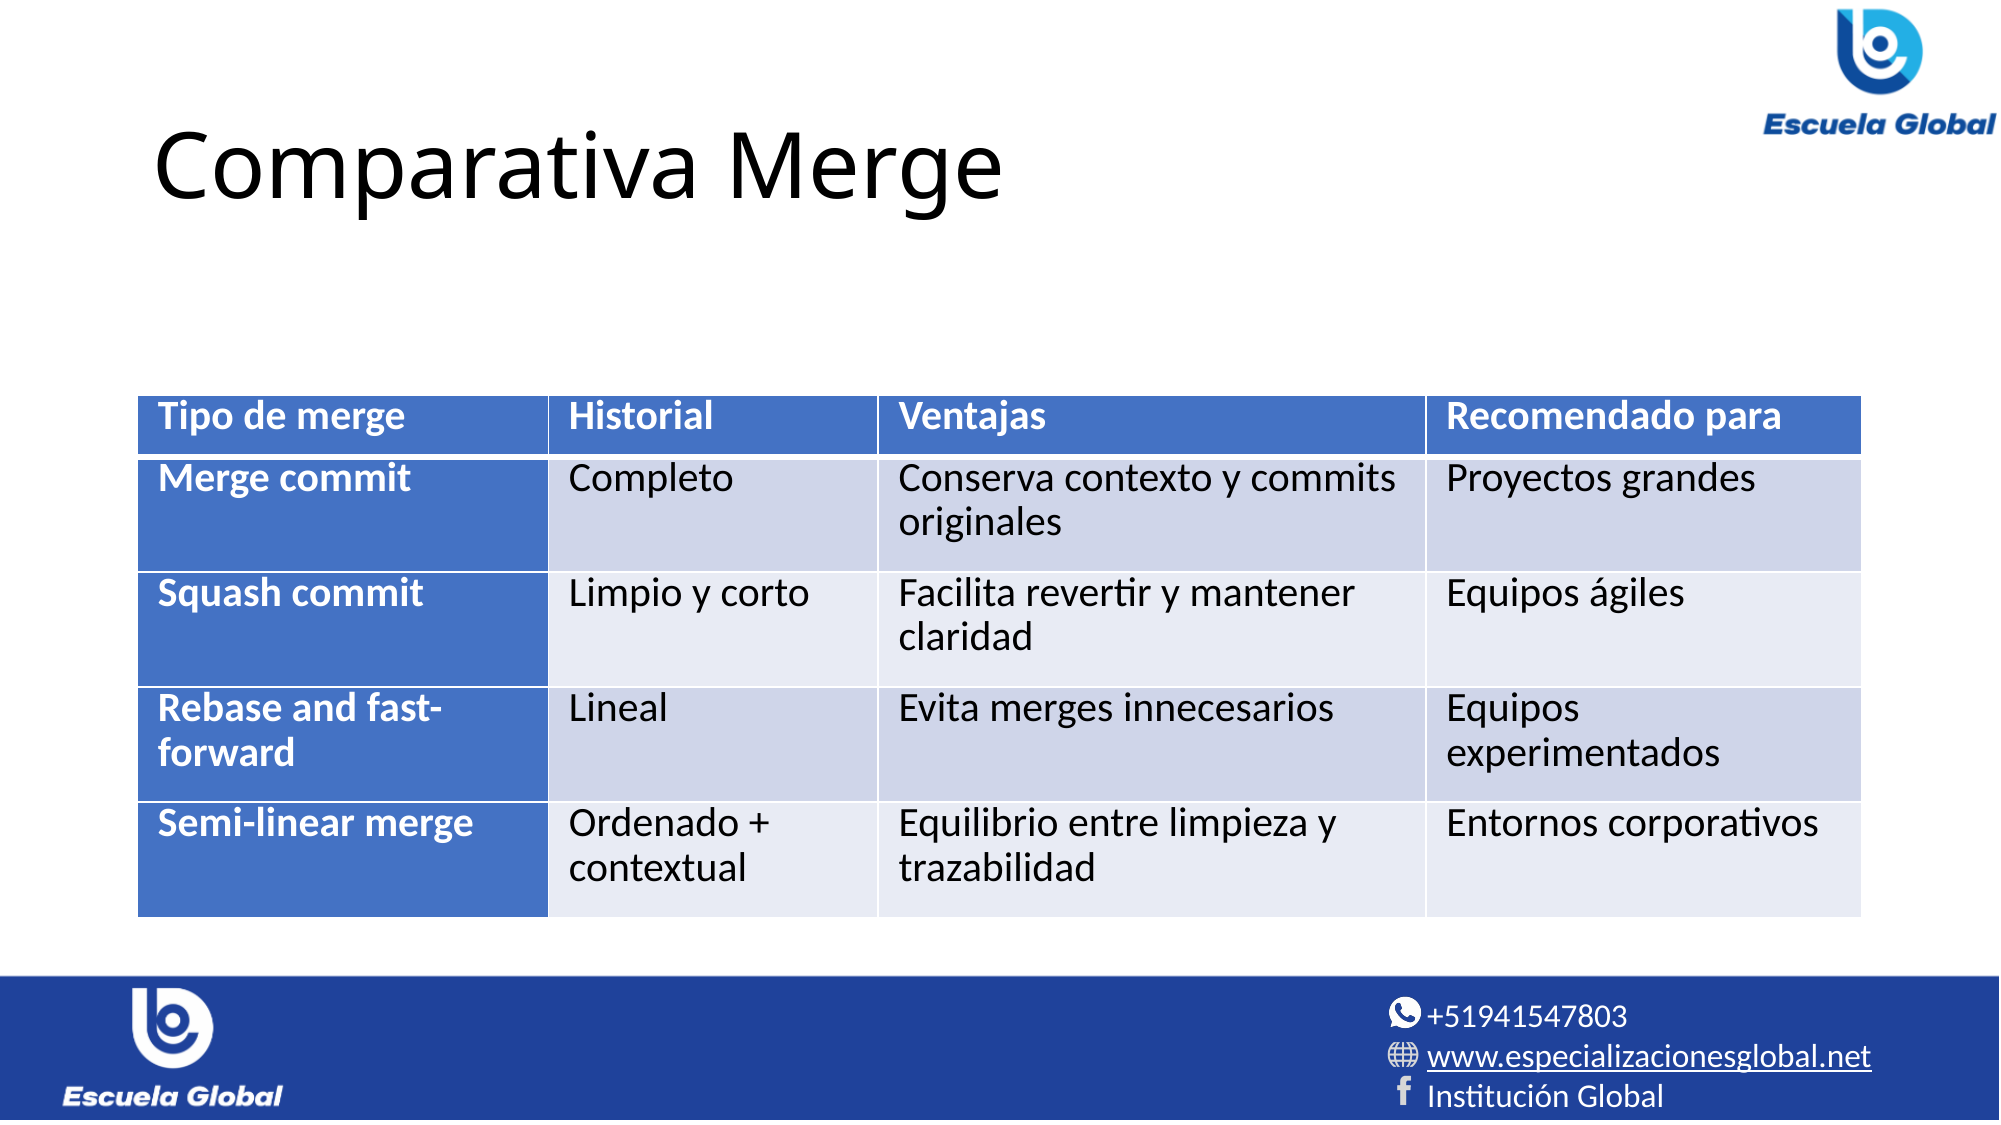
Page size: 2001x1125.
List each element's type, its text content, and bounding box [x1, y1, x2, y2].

table_cell Ordenado + contextual [549, 803, 877, 917]
table_cell Lineal [549, 688, 877, 801]
table_cell Semi-linear merge [138, 803, 548, 917]
table_cell Equilibrio entre limpieza y trazabilidad [879, 803, 1425, 917]
table_header Tipo de merge [138, 396, 548, 454]
table_cell Equipos experimentados [1427, 688, 1861, 801]
table_cell Entornos corporativos [1427, 803, 1861, 917]
table_cell Rebase and fast-forward [138, 688, 548, 801]
table_cell Limpio y corto [549, 573, 877, 686]
table_cell Equipos ágiles [1427, 573, 1861, 686]
table_header Recomendado para [1427, 396, 1861, 454]
title Comparativa Merge [137, 59, 1863, 278]
table_header Historial [549, 396, 877, 454]
table_cell Facilita revertir y mantener claridad [879, 573, 1425, 686]
table_cell Completo [549, 460, 877, 571]
table_cell Squash commit [138, 573, 548, 686]
table_cell Evita merges innecesarios [879, 688, 1425, 801]
picture [0, 0, 1999, 1120]
table_header Ventajas [879, 396, 1425, 454]
table_cell Merge commit [138, 460, 548, 571]
table_cell Proyectos grandes [1427, 460, 1861, 571]
table_cell Conserva contexto y commits originales [879, 460, 1425, 571]
